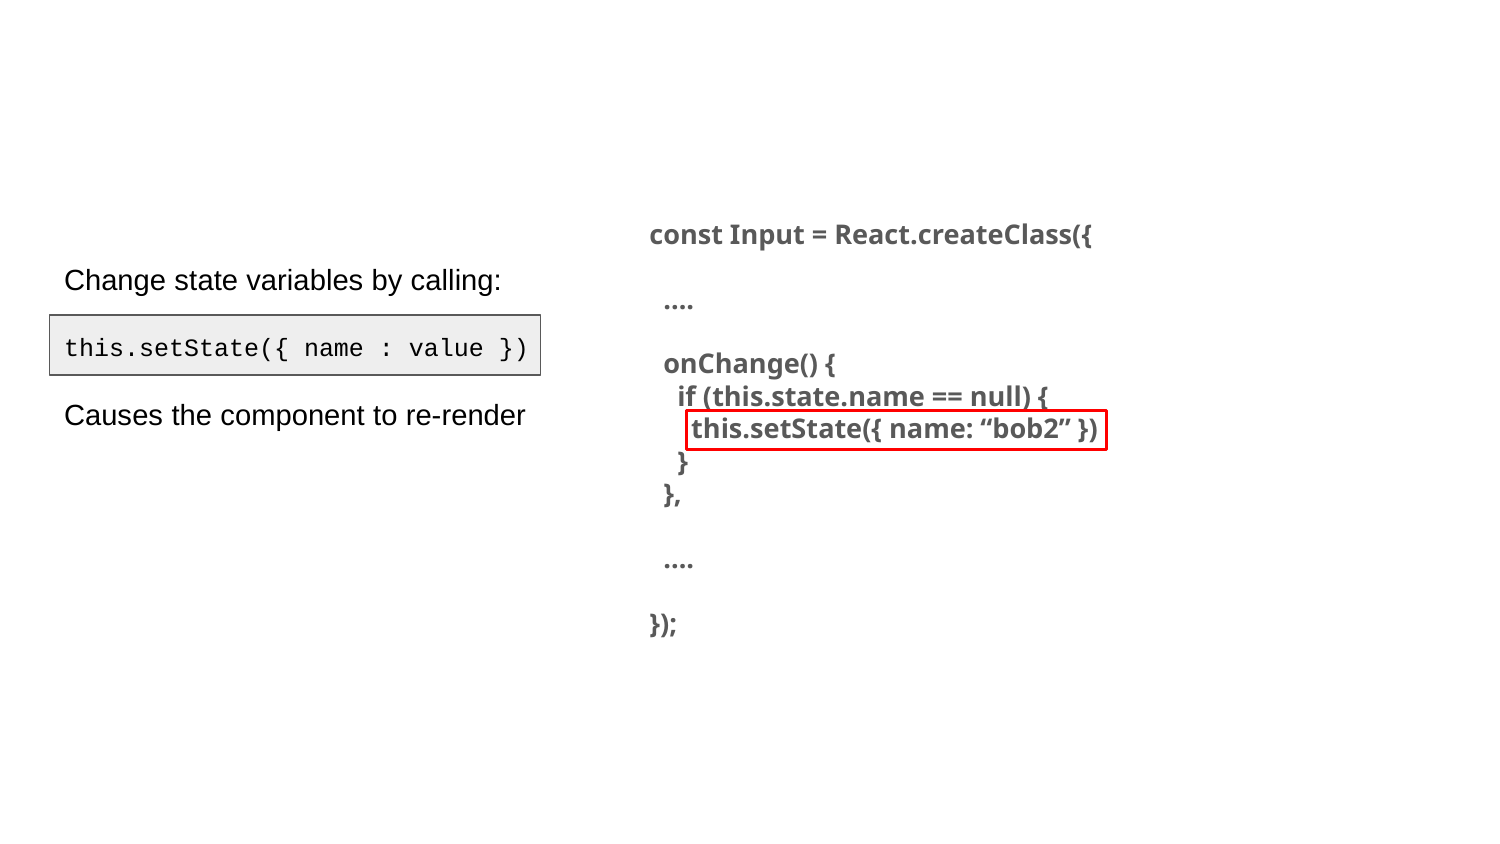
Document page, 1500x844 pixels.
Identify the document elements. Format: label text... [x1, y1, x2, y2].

list const Input = React.createClass({ …. onChange() { if (this.state.name == null) { this.setState({ name: “bob2” }) } }, …. }); [634, 12, 1479, 844]
text_box [686, 410, 1107, 450]
text_box Change state variables by calling: this.setState({ name : value }) Causes the component to re-render [49, 246, 564, 641]
